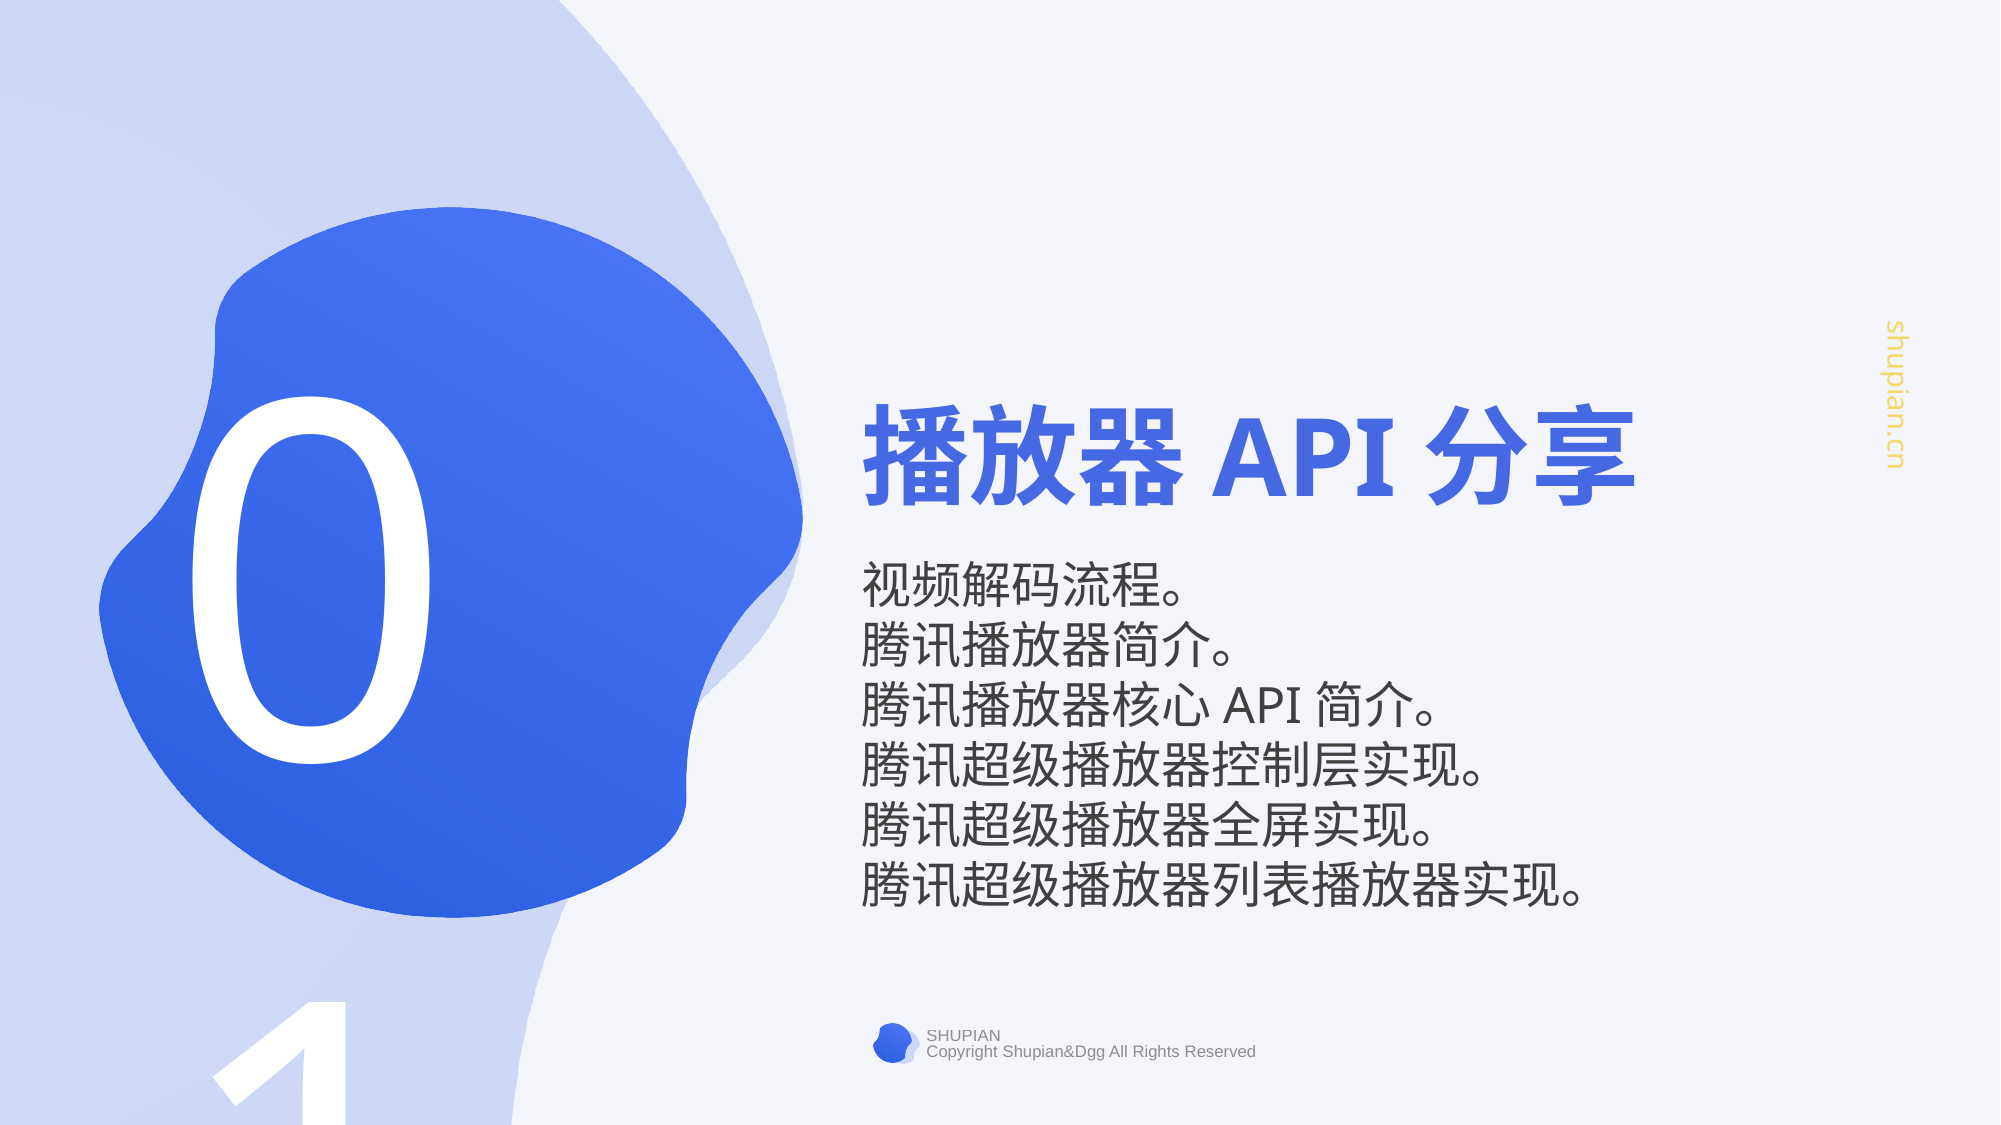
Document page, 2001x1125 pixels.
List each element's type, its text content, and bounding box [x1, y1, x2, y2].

text_box 播放器API分享 [846, 381, 1820, 526]
text_box 视频解码流程。 腾讯播放器简介。 腾讯播放器核心API简介。 腾讯超级播放器控制层实现。 腾讯超级播放器全屏实现。 腾讯超级播放器列表播放器实现。 [846, 545, 1920, 921]
picture [0, 0, 803, 1125]
text_box 01 [153, 251, 748, 1125]
picture [873, 1023, 920, 1064]
